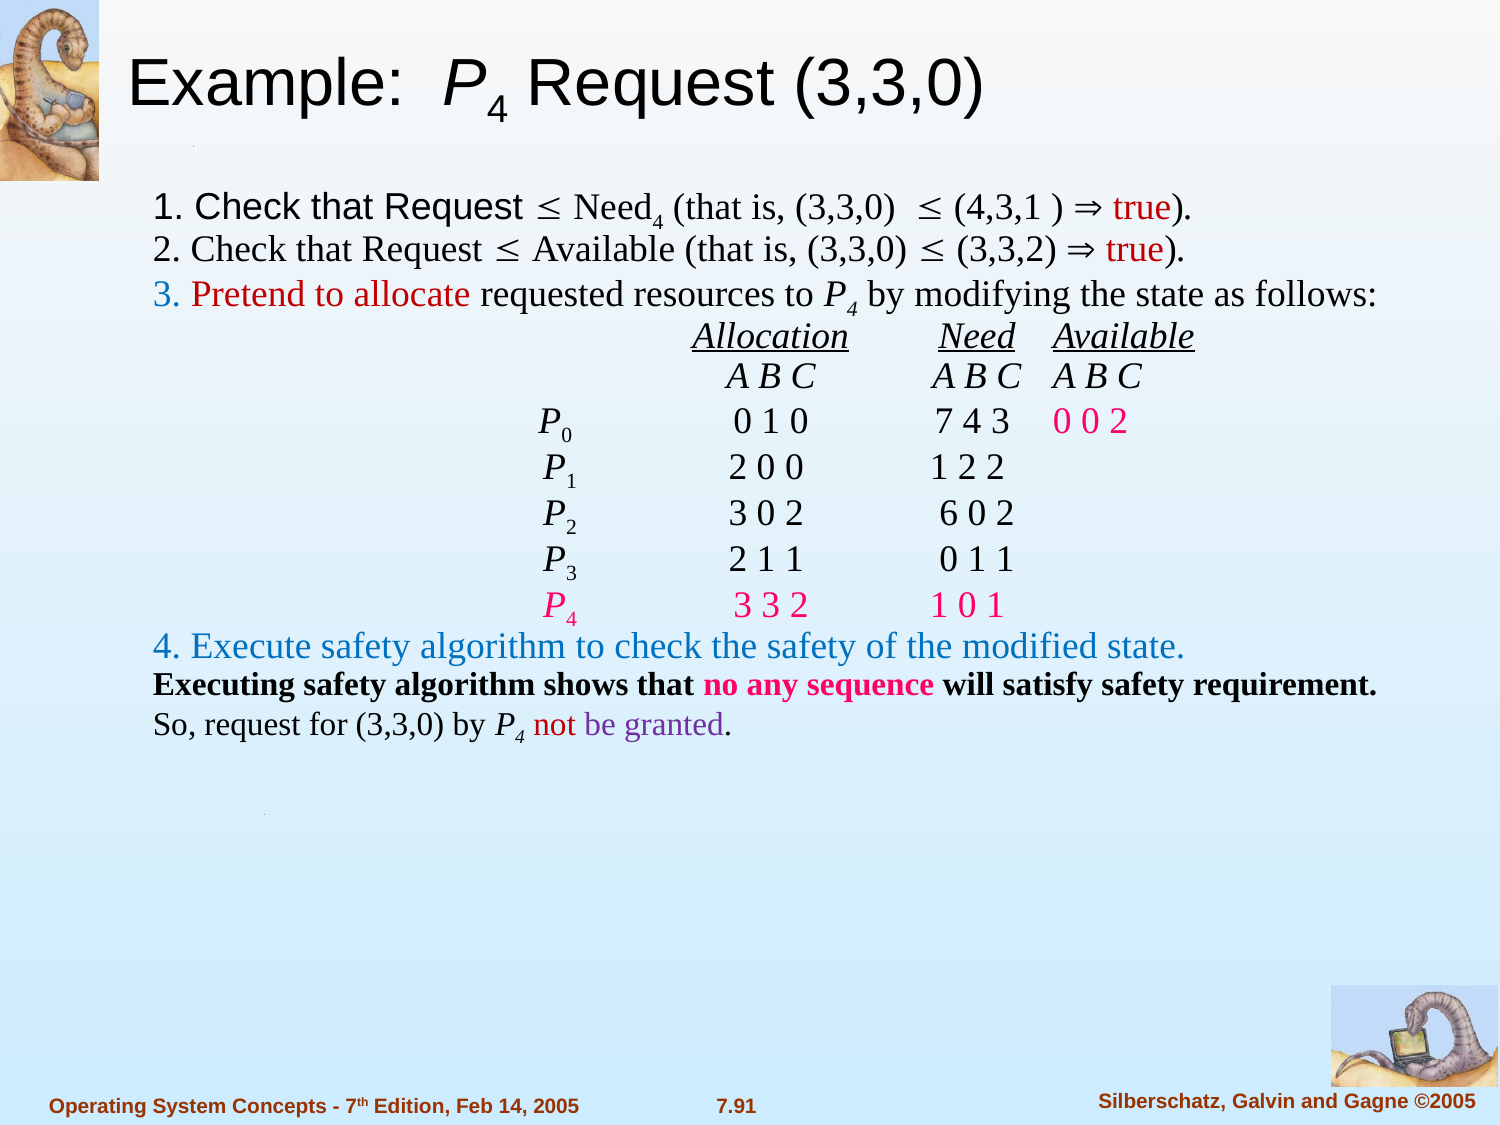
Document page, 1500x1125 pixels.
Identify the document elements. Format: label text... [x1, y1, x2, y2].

picture [0, 0, 99, 181]
list 1. Check that Request  Need4 (that is, (3,3,0)  (4,3,1 )  true). 2. Check that Request  Available (that is, (3,3,0)  (3,3,2)  true). 3. Pretend to allocate requested resources to P4 by modifying the state as follows: Allocation Need Available A B C A B C A B C P0 0 1 0 7 4 3 0 0 2 P1 2 0 0 1 2 2 P2 3 0 2 6 0 2 P3 2 1 1 0 1 1 P4 3 3 2 1 0 1 4. Execute safety algorithm to check the safety of the modified state. Executing safety algorithm shows that no any sequence will satisfy safety requirement. So, request for (3,3,0) by P4 not be granted. [138, 175, 1412, 1009]
title Example: P4 Request (3,3,0) [112, 37, 1438, 138]
picture [1331, 985, 1498, 1087]
